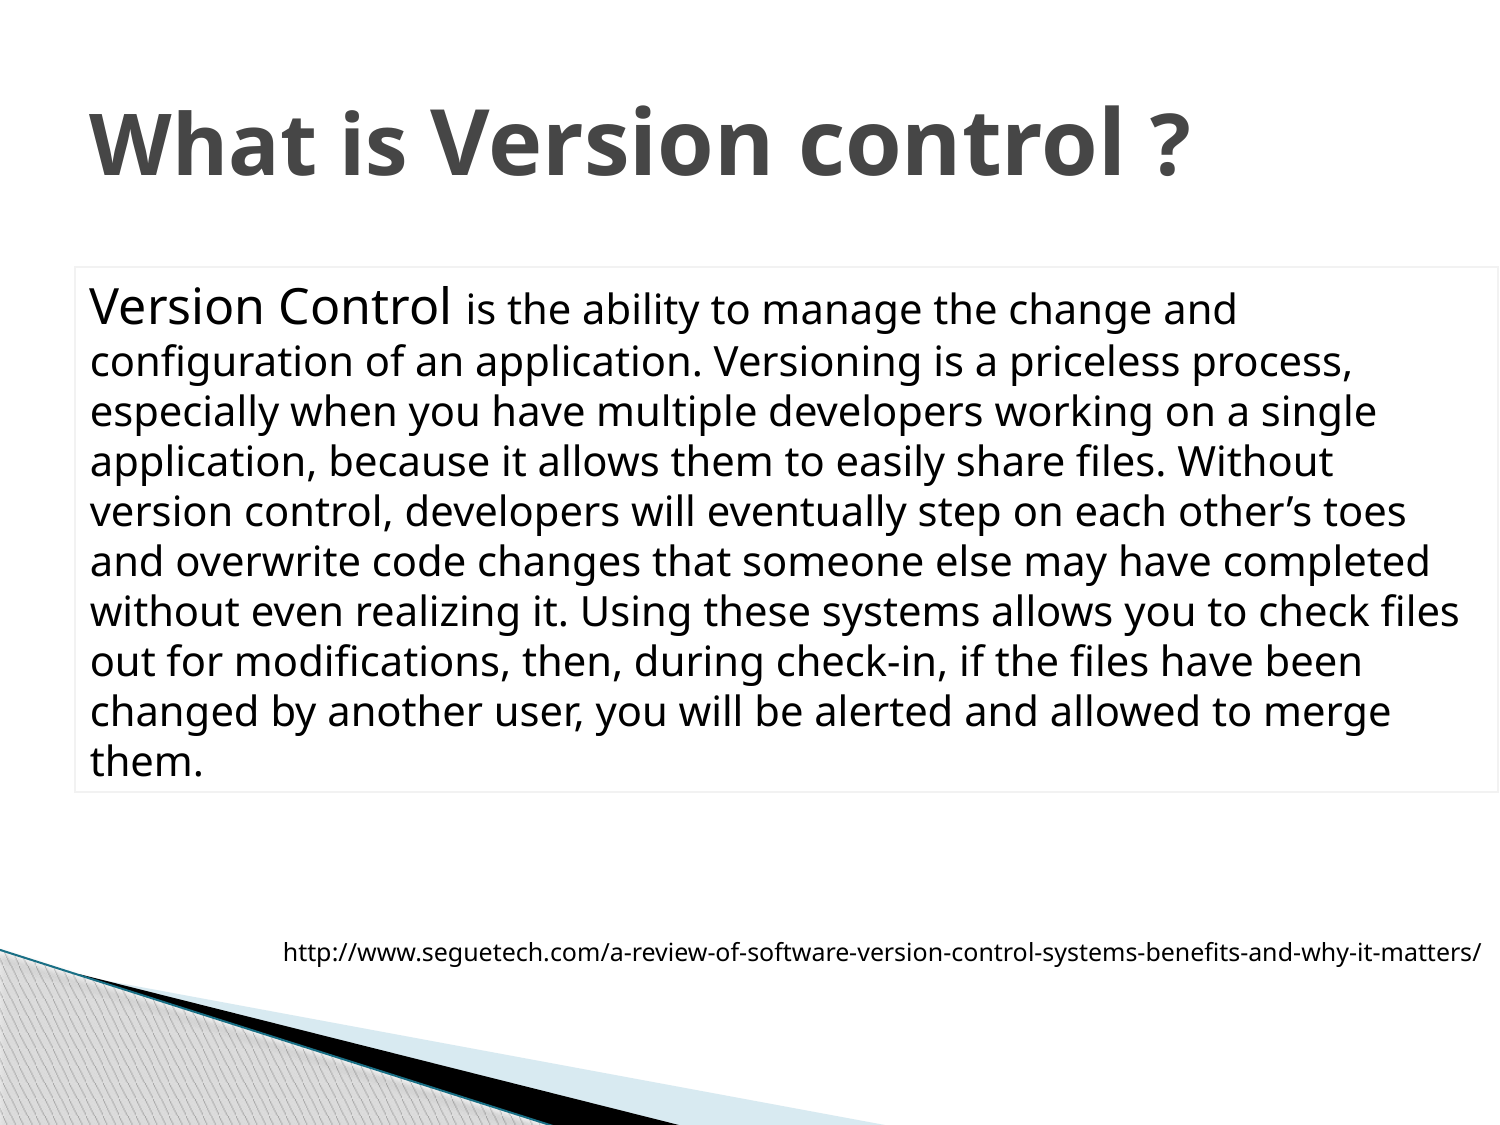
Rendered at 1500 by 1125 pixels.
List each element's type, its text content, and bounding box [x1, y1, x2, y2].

title What is Version control ? [75, 45, 1425, 233]
text_box Version Control is the ability to manage the change and configuration of an application. Versioning is a priceless process, especially when you have multiple developers working on a single application, because it allows them to easily share files. Without version control, developers will eventually step on each other’s toes and overwrite code changes that someone else may have completed without even realizing it. Using these systems allows you to check files out for modifications, then, during check-in, if the files have been changed by another user, you will be alerted and allowed to merge them. [74, 267, 1498, 793]
text_box http://www.seguetech.com/a-review-of-software-version-control-systems-benefits-and-why-it-matters/ [0, 928, 1498, 974]
